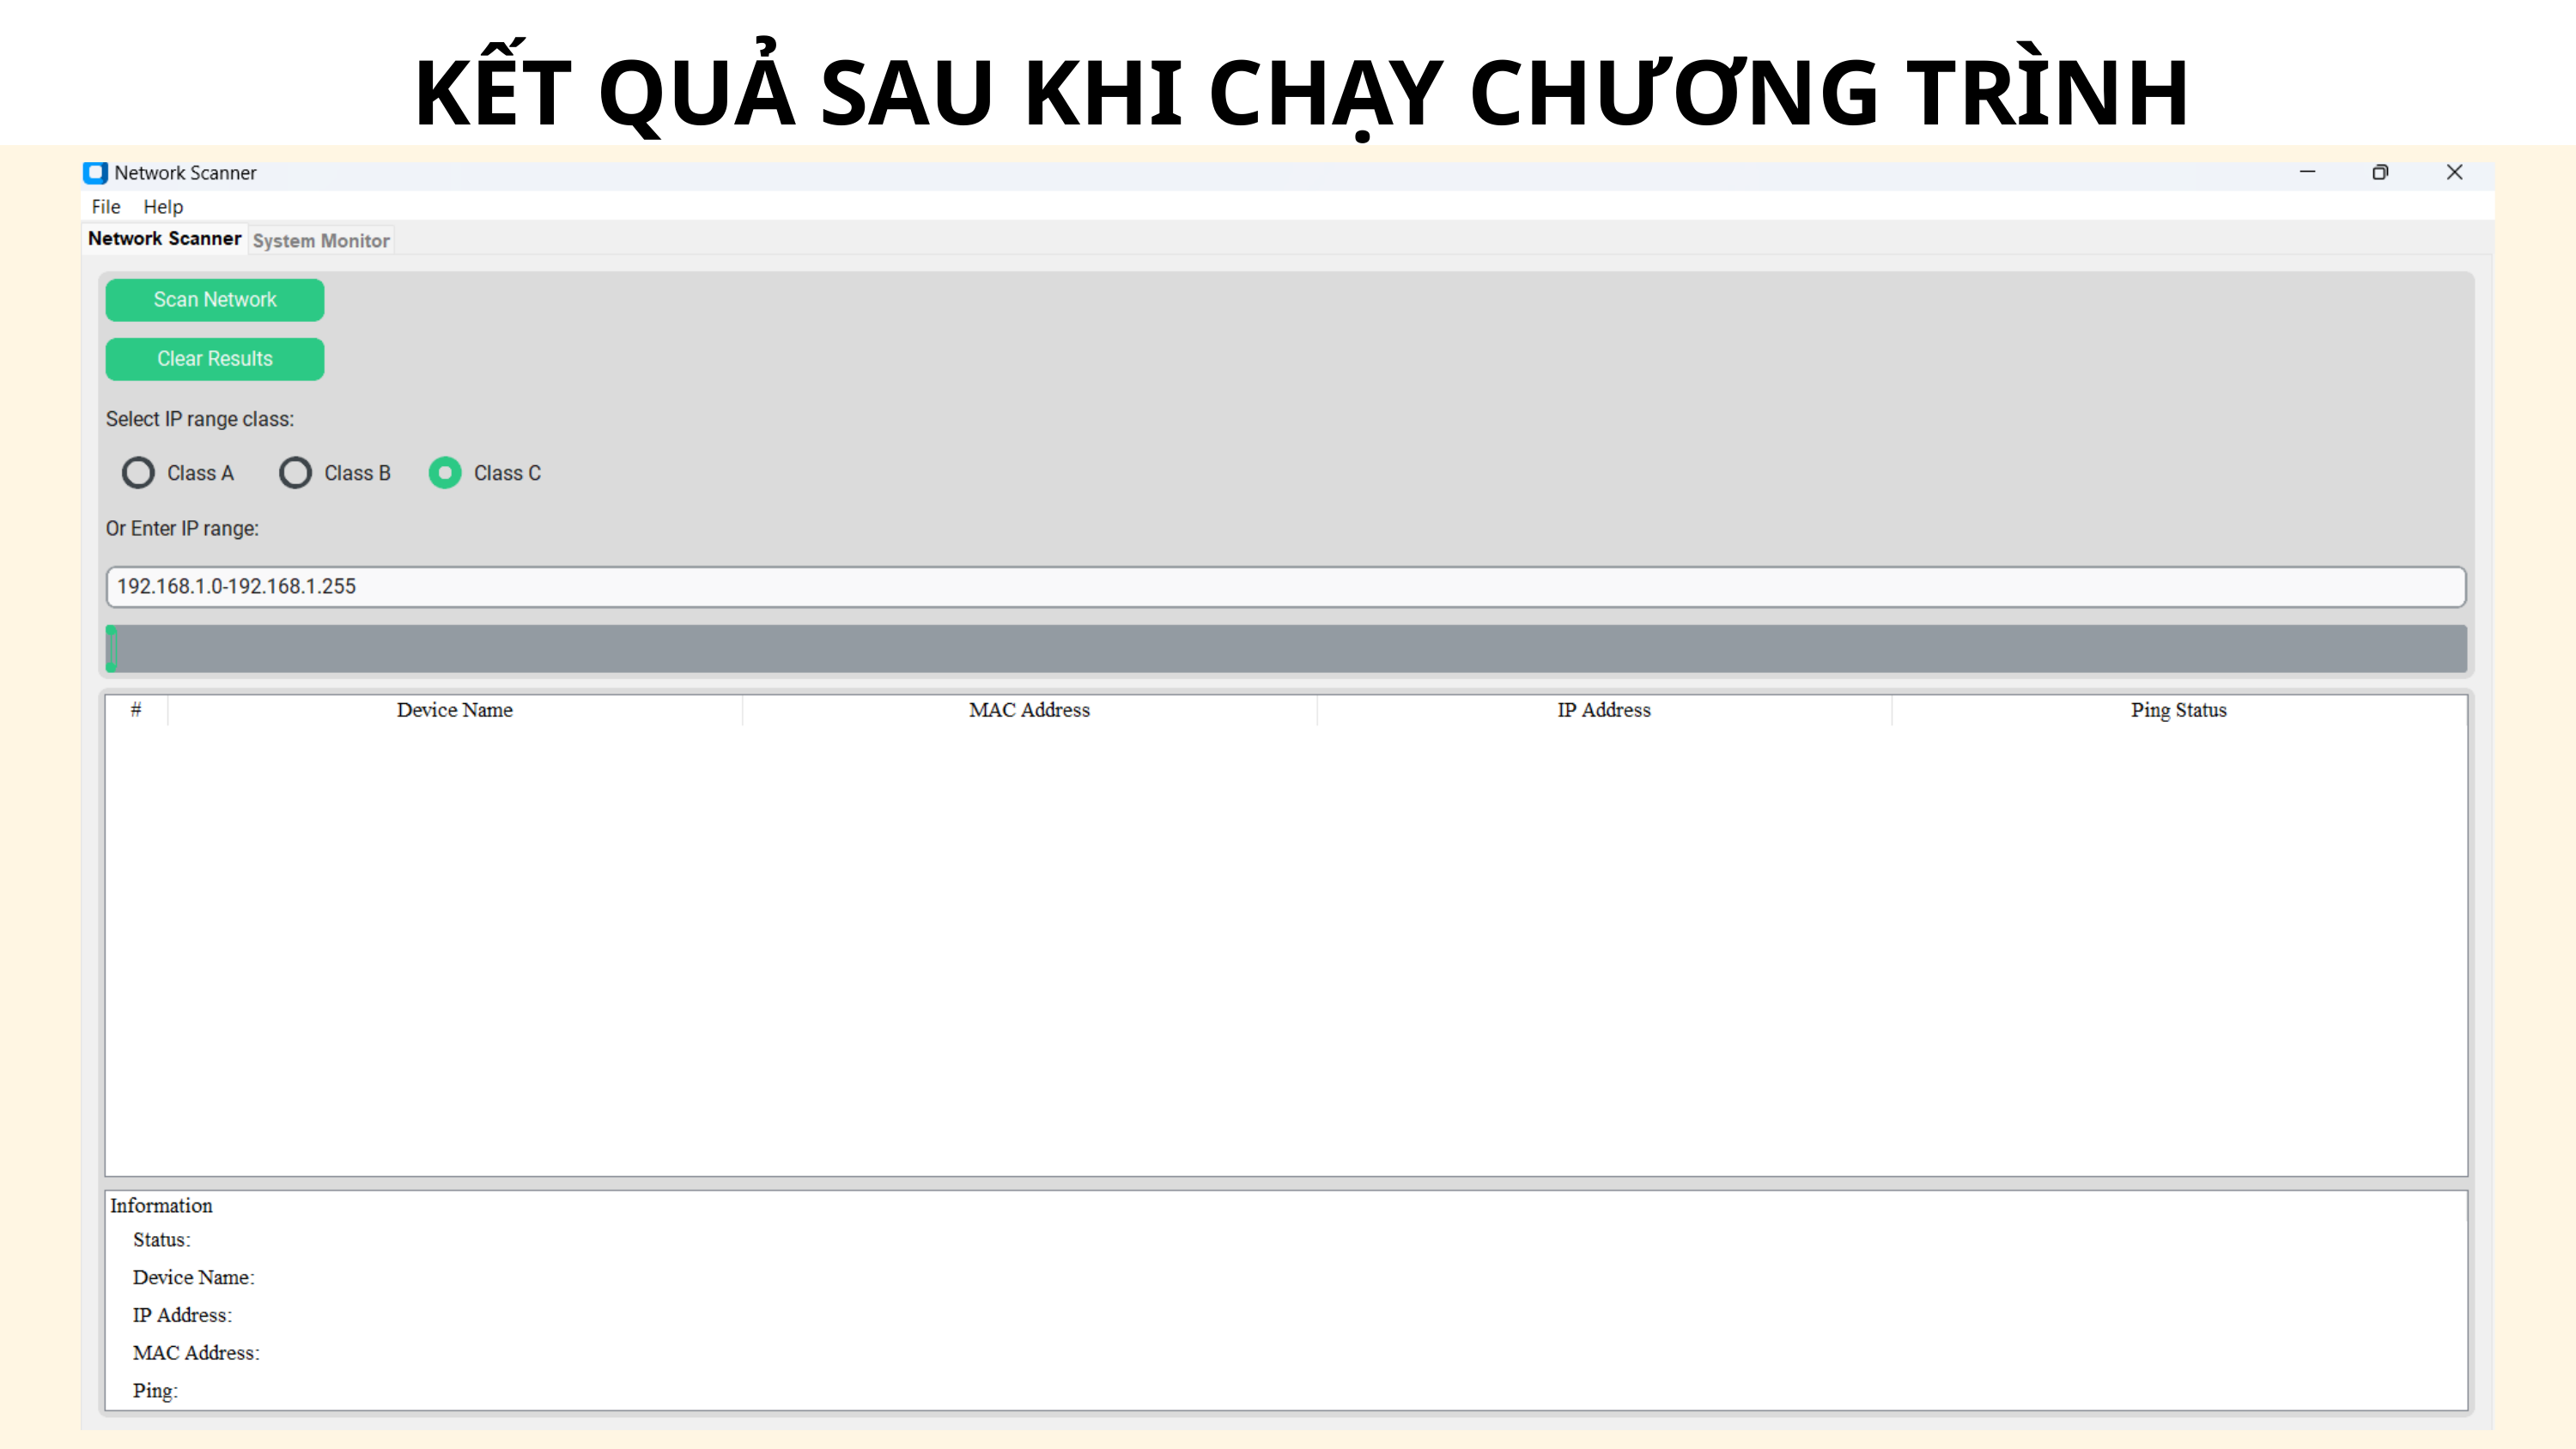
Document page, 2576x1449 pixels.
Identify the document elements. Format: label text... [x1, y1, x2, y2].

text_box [80, 161, 2495, 1430]
text_box KẾT QUẢ SAU KHI CHẠY CHƯƠNG TRÌNH [295, 41, 2311, 142]
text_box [0, 144, 2576, 1449]
